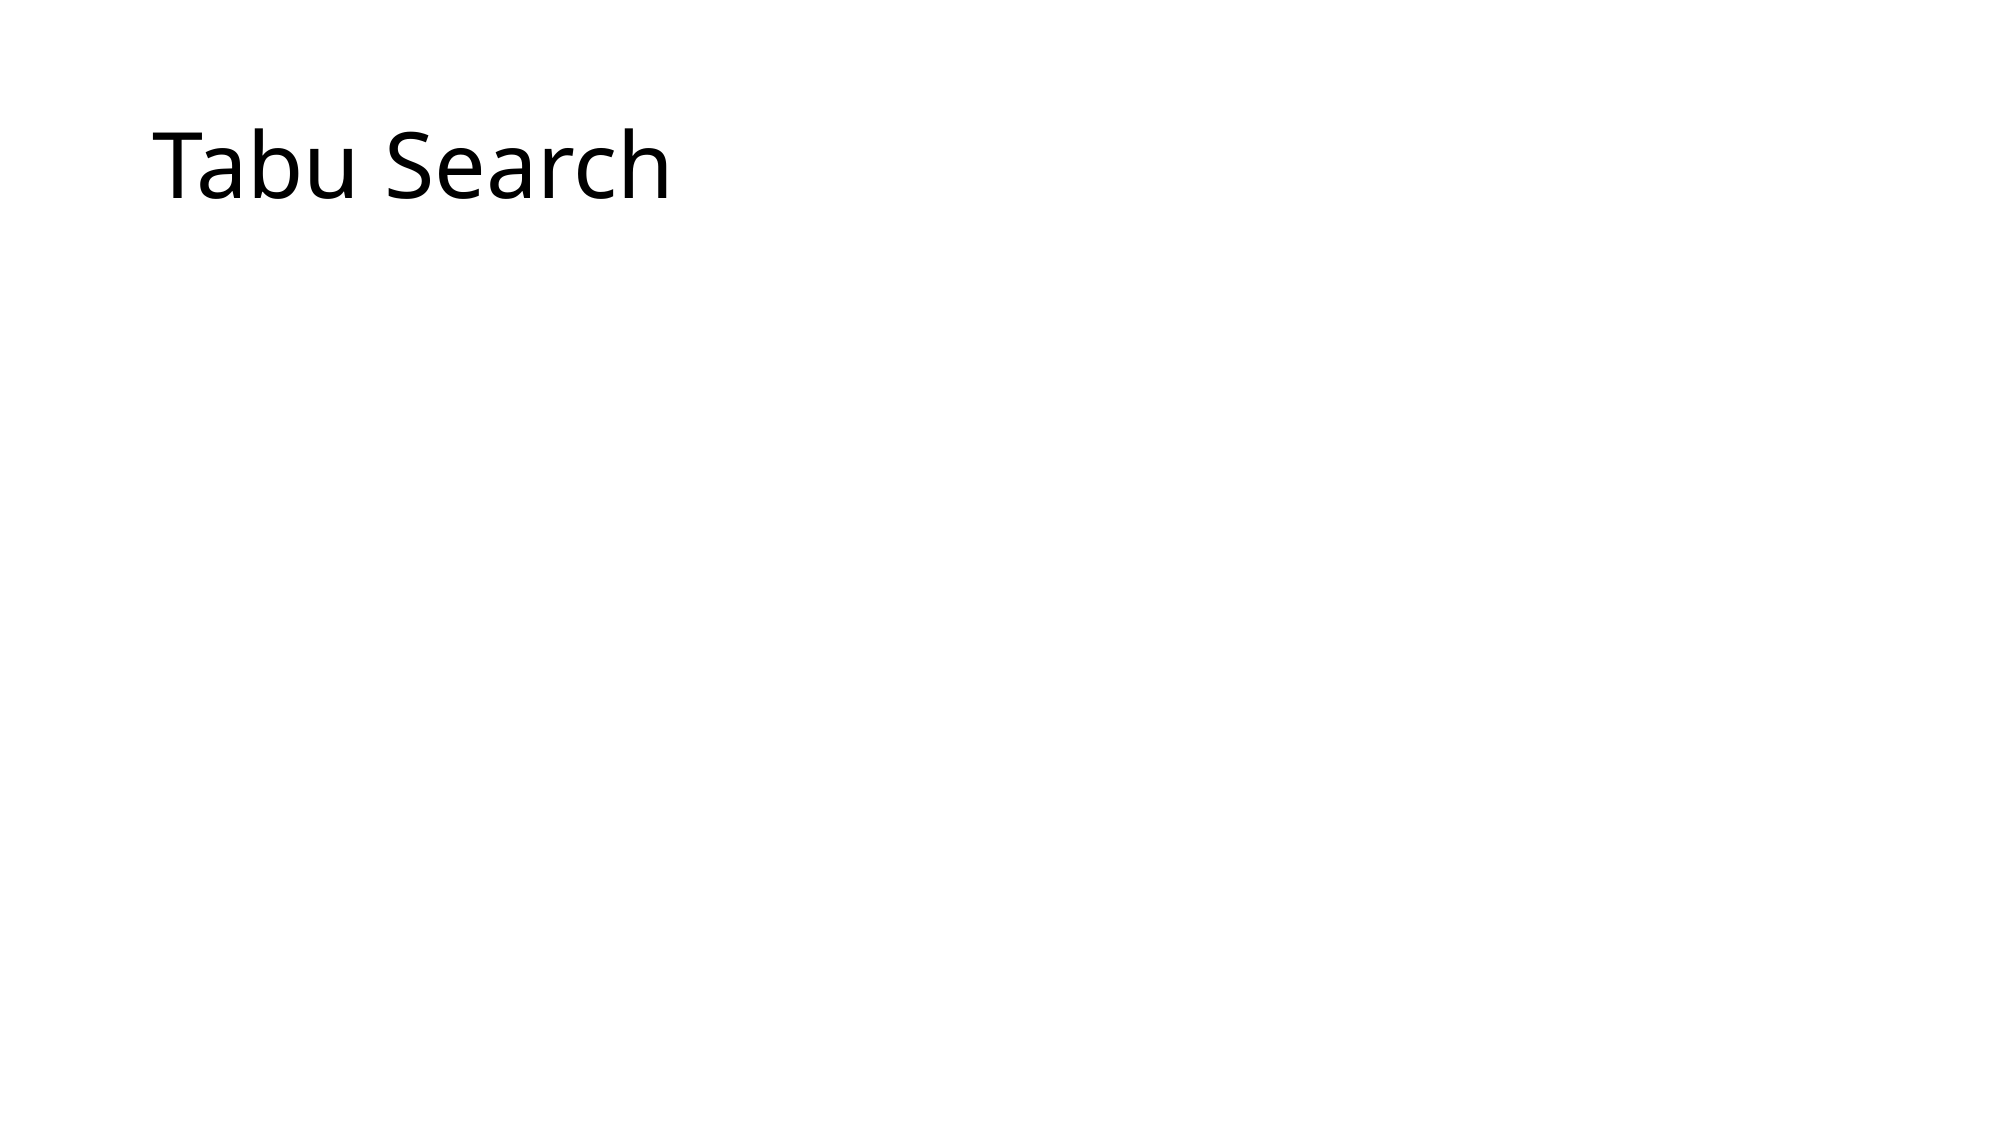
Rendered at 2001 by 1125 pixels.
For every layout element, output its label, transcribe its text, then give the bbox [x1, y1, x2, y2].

title Tabu Search [137, 59, 1863, 278]
